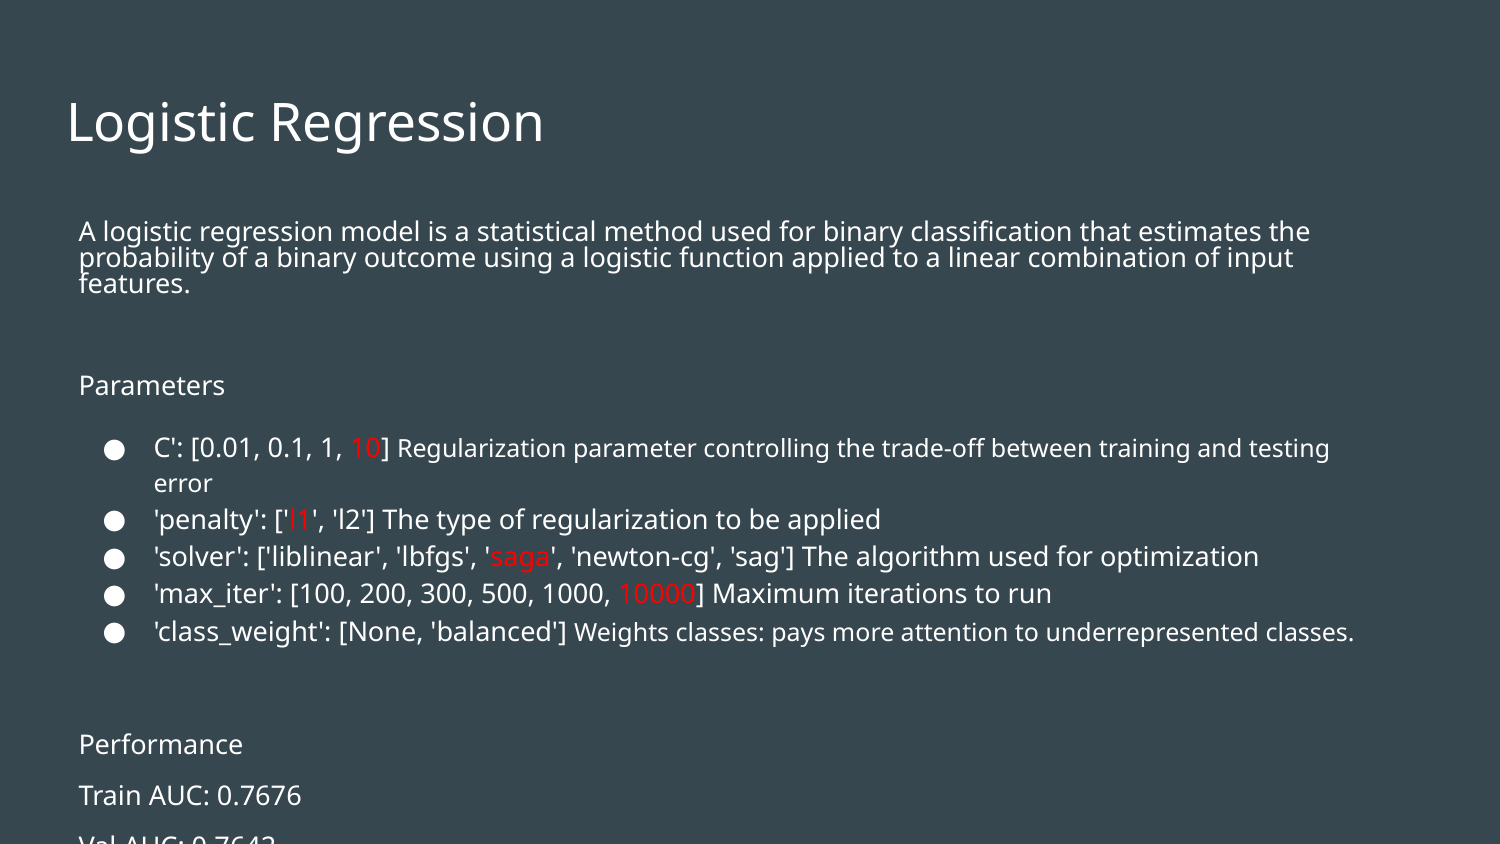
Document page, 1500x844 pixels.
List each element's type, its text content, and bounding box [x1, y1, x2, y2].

title Logistic Regression [51, 72, 1449, 167]
list A logistic regression model is a statistical method used for binary classification that estimates the probability of a binary outcome using a logistic function applied to a linear combination of input features. Parameters C': [0.01, 0.1, 1, 10] Regularization parameter controlling the trade-off between training and testing error 'penalty': ['l1', 'l2'] The type of regularization to be applied 'solver': ['liblinear', 'lbfgs', 'saga', 'newton-cg', 'sag'] The algorithm used for optimization 'max_iter': [100, 200, 300, 500, 1000, 10000] Maximum iterations to run 'class_weight': [None, 'balanced'] Weights classes: pays more attention to underrepresented classes. Performance Train AUC: 0.7676 Val AUC: 0.7642 [63, 205, 1391, 767]
